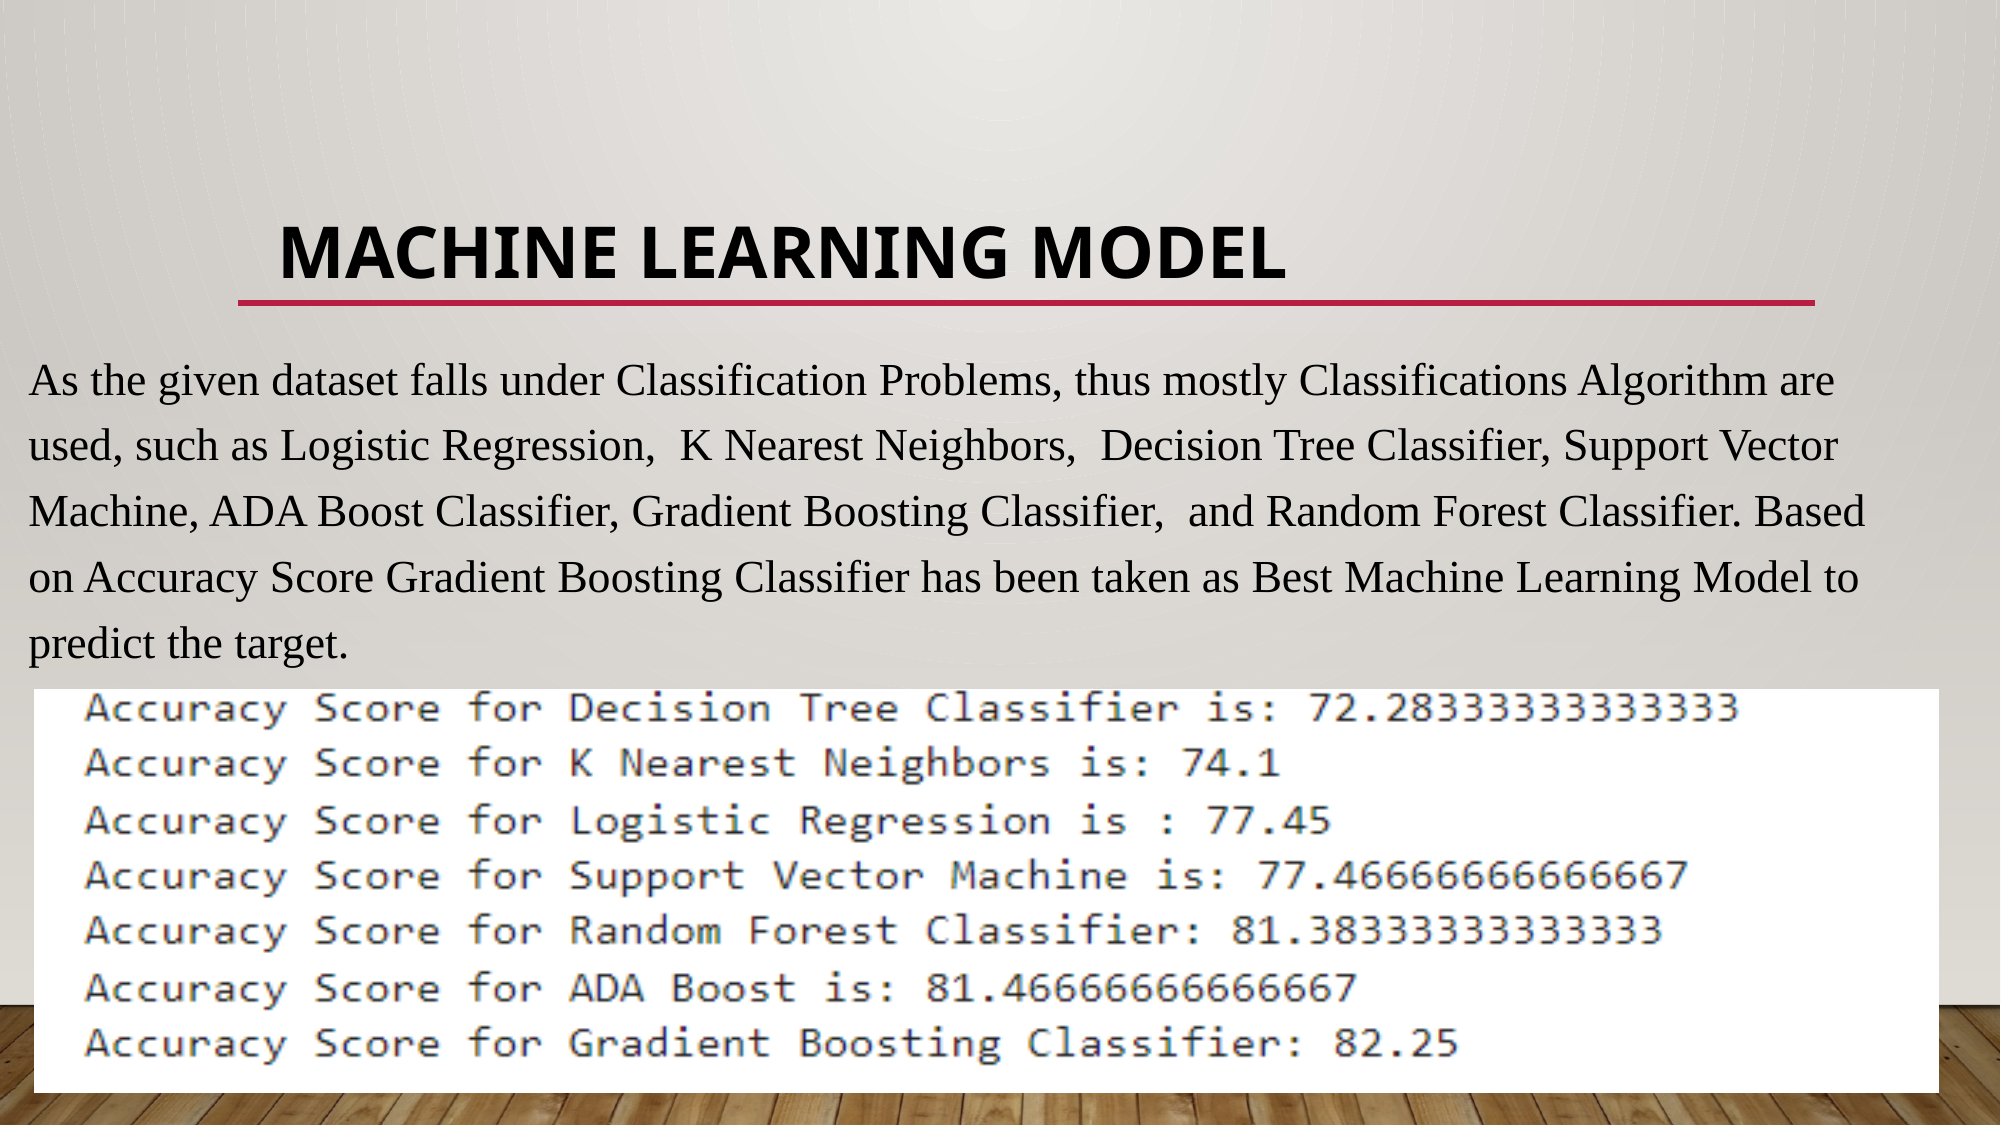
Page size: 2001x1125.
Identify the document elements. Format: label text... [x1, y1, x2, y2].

picture [0, 688, 2000, 1125]
title MACHINE LEARNING MODEL [151, 55, 1814, 305]
list As the given dataset falls under Classification Problems, thus mostly Classifications Algorithm are used, such as Logistic Regression, K Nearest Neighbors, Decision Tree Classifier, Support Vector Machine, ADA Boost Classifier, Gradient Boosting Classifier, and Random Forest Classifier. Based on Accuracy Score Gradient Boosting Classifier has been taken as Best Machine Learning Model to predict the target. [13, 330, 1918, 1107]
